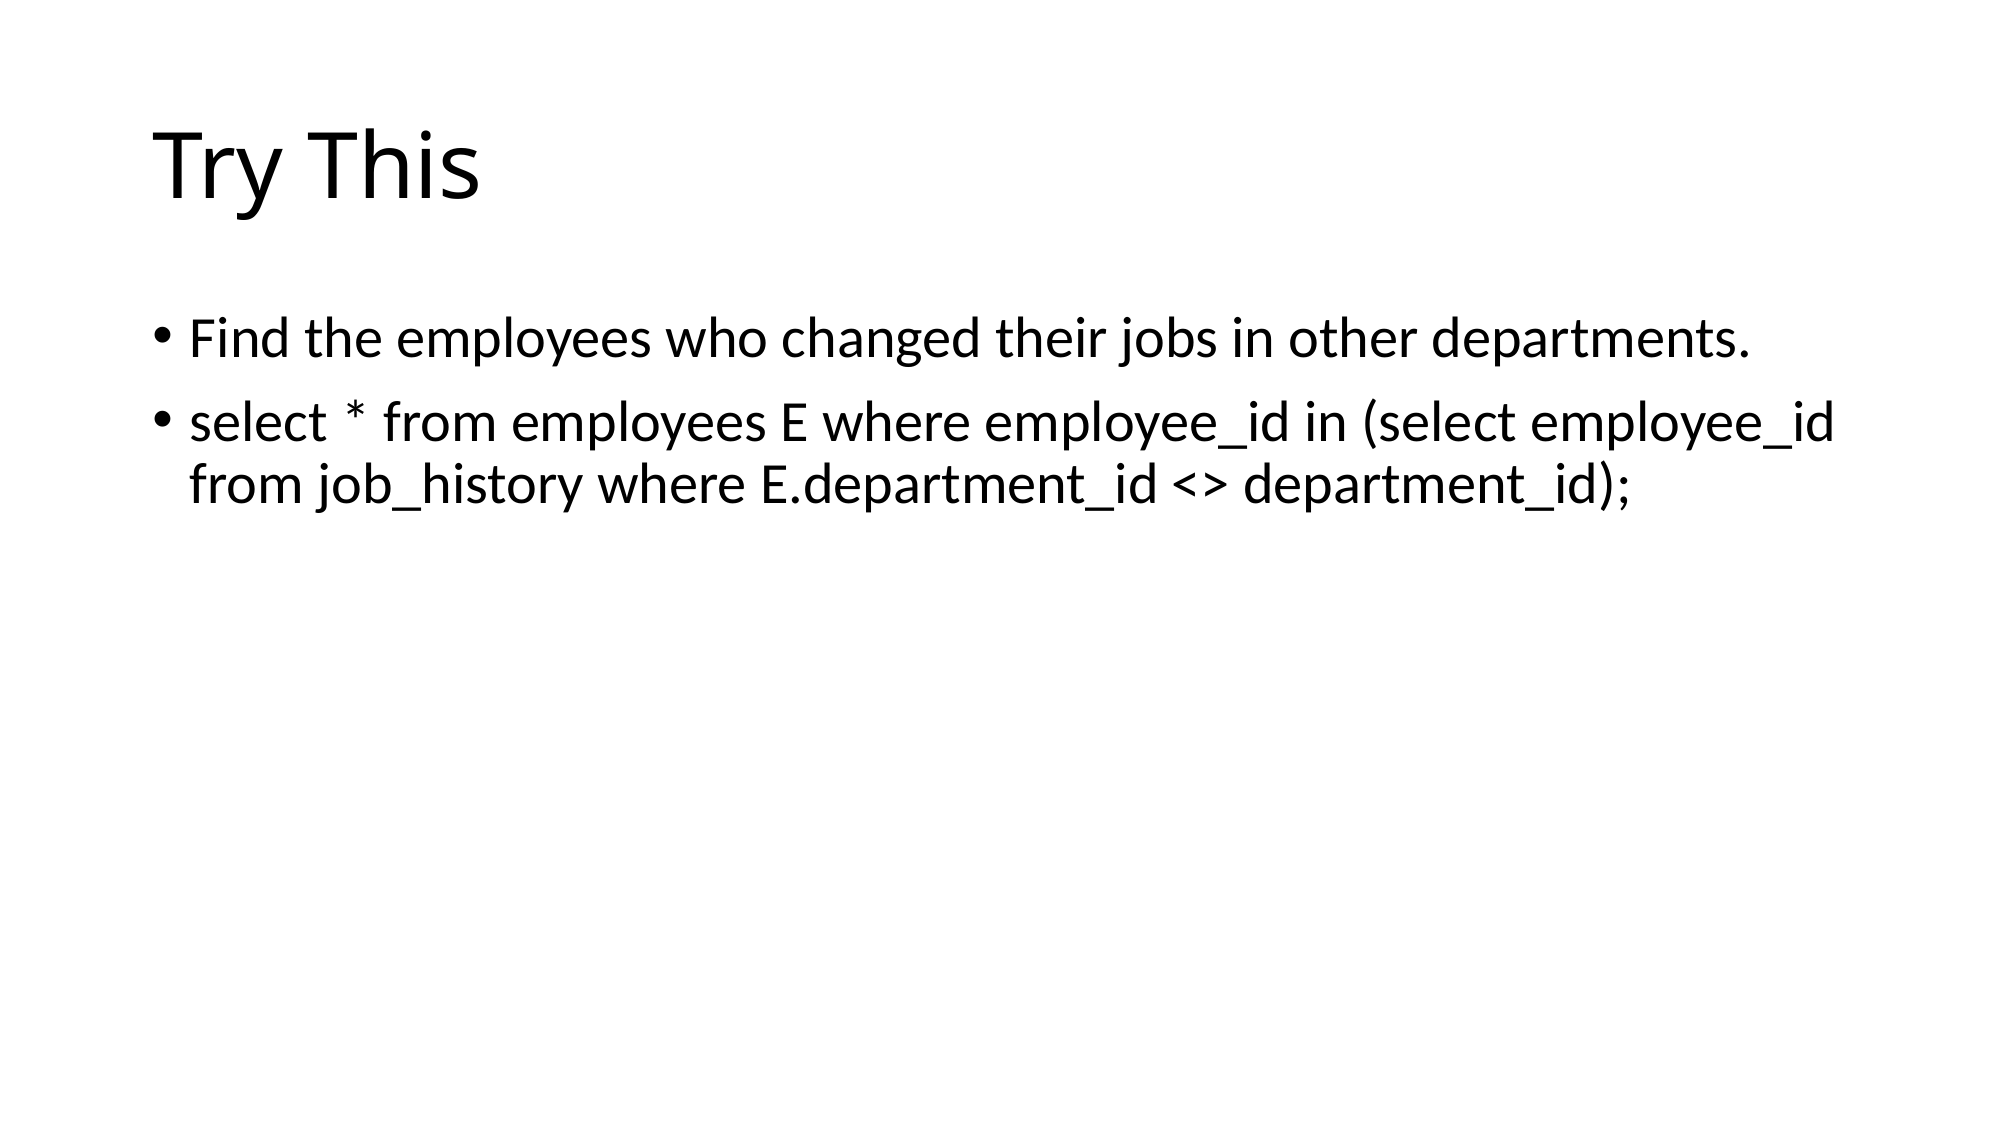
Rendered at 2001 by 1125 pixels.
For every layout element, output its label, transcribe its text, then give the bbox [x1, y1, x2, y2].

title Try This [137, 59, 1863, 278]
list Find the employees who changed their jobs in other departments. select * from employees E where employee_id in (select employee_id from job_history where E.department_id <> department_id); [137, 299, 1863, 1014]
